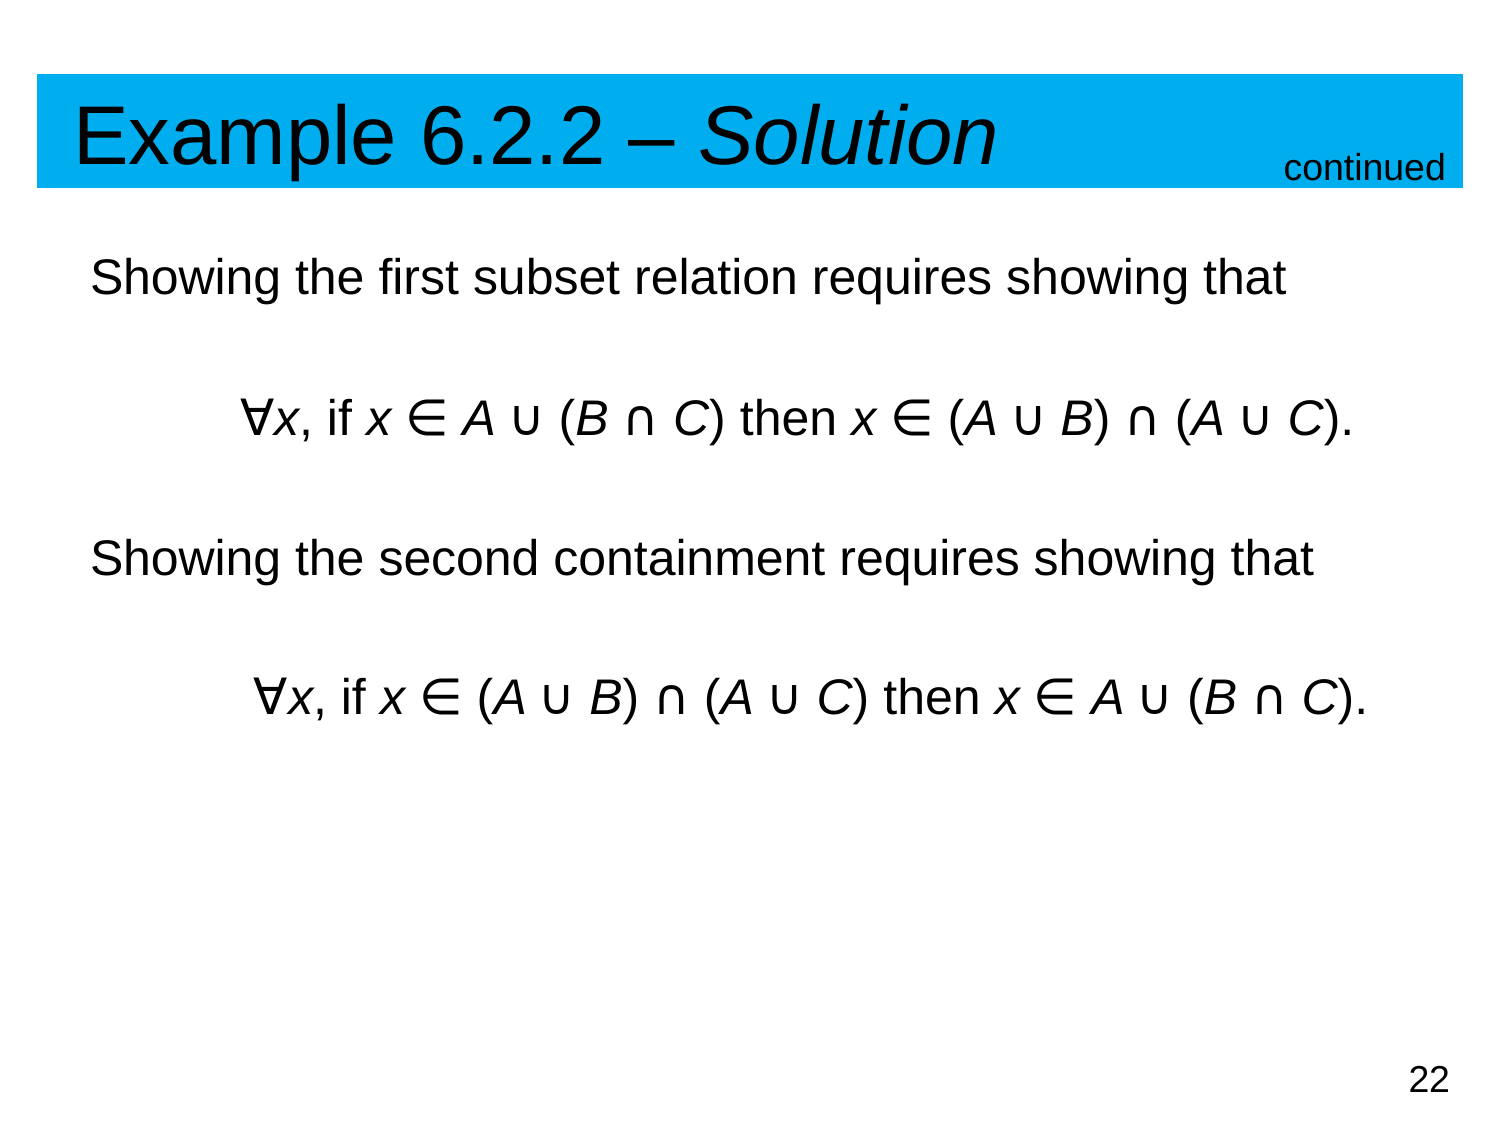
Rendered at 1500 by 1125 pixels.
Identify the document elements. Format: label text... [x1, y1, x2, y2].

list continued [1268, 135, 1463, 206]
title Example 6.2.2 – Solution [58, 37, 1408, 225]
list Showing the first subset relation requires showing that ∀x, if x ∈ A ∪ (B ∩ C) then x ∈ (A ∪ B) ∩ (A ∪ C). Showing the second containment requires showing that ∀x, if x ∈ (A ∪ B) ∩ (A ∪ C) then x ∈ A ∪ (B ∩ C). [75, 237, 1425, 825]
